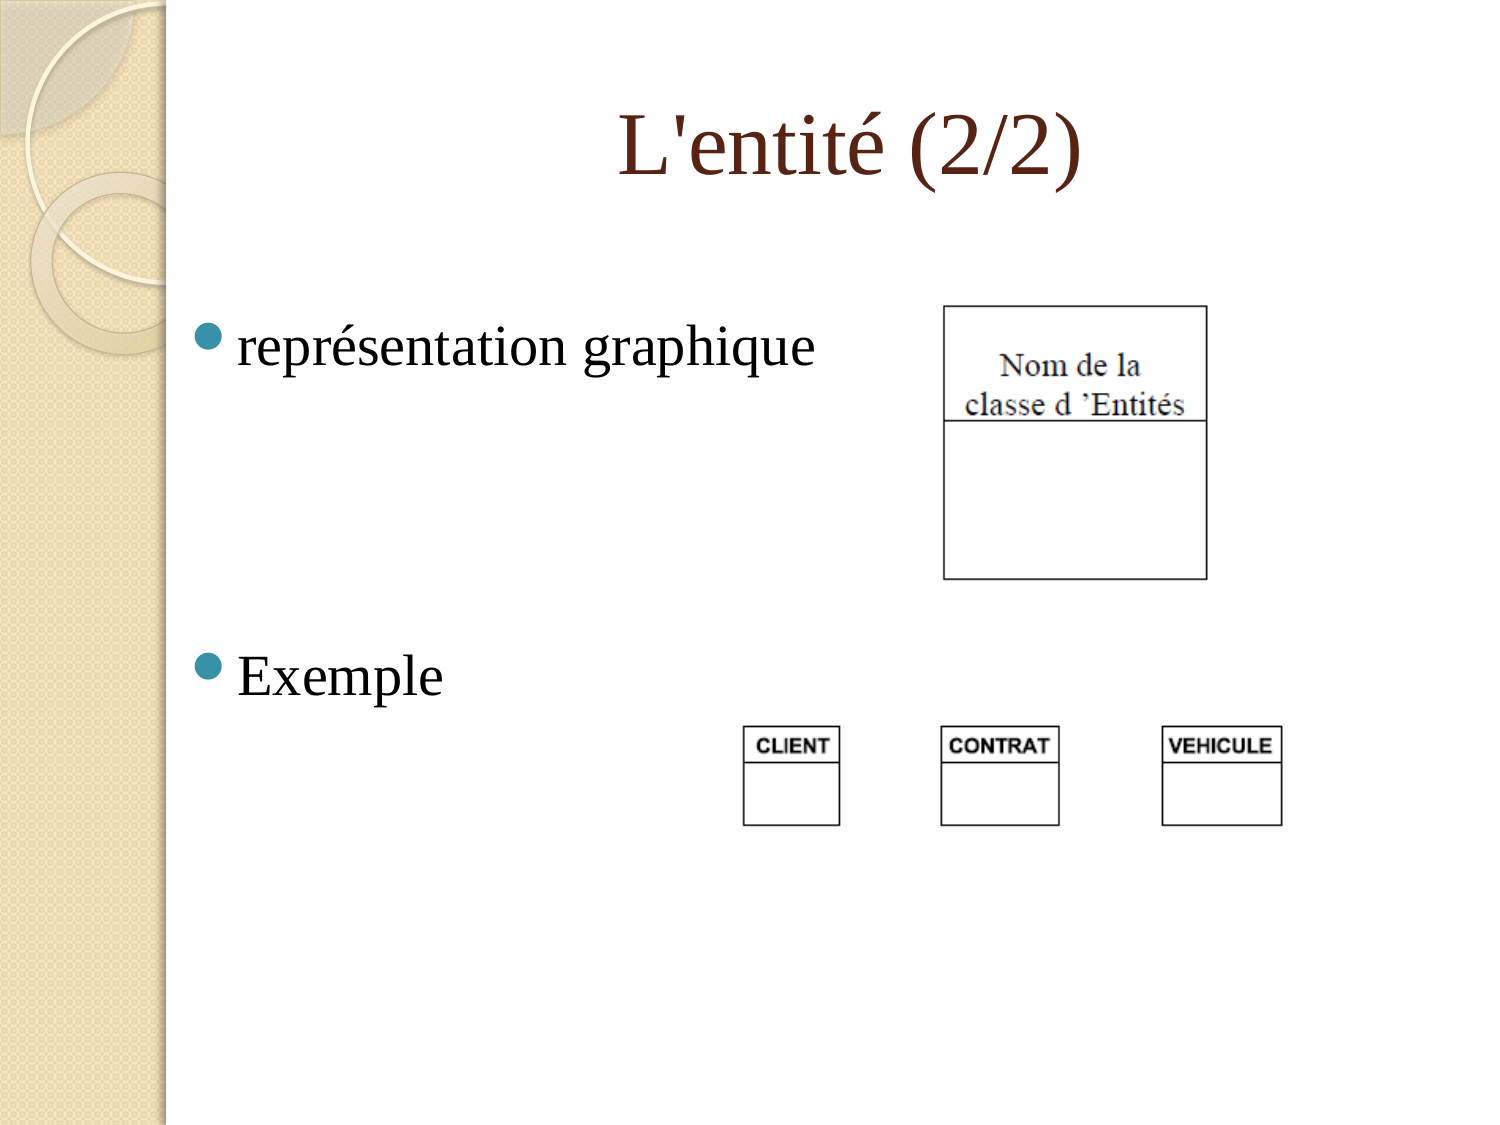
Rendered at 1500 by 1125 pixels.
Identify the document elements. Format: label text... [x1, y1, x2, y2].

title L'entité (2/2) [235, 45, 1466, 233]
picture [726, 668, 1357, 924]
list représentation graphique Exemple [162, 299, 1447, 1025]
picture [915, 290, 1383, 652]
